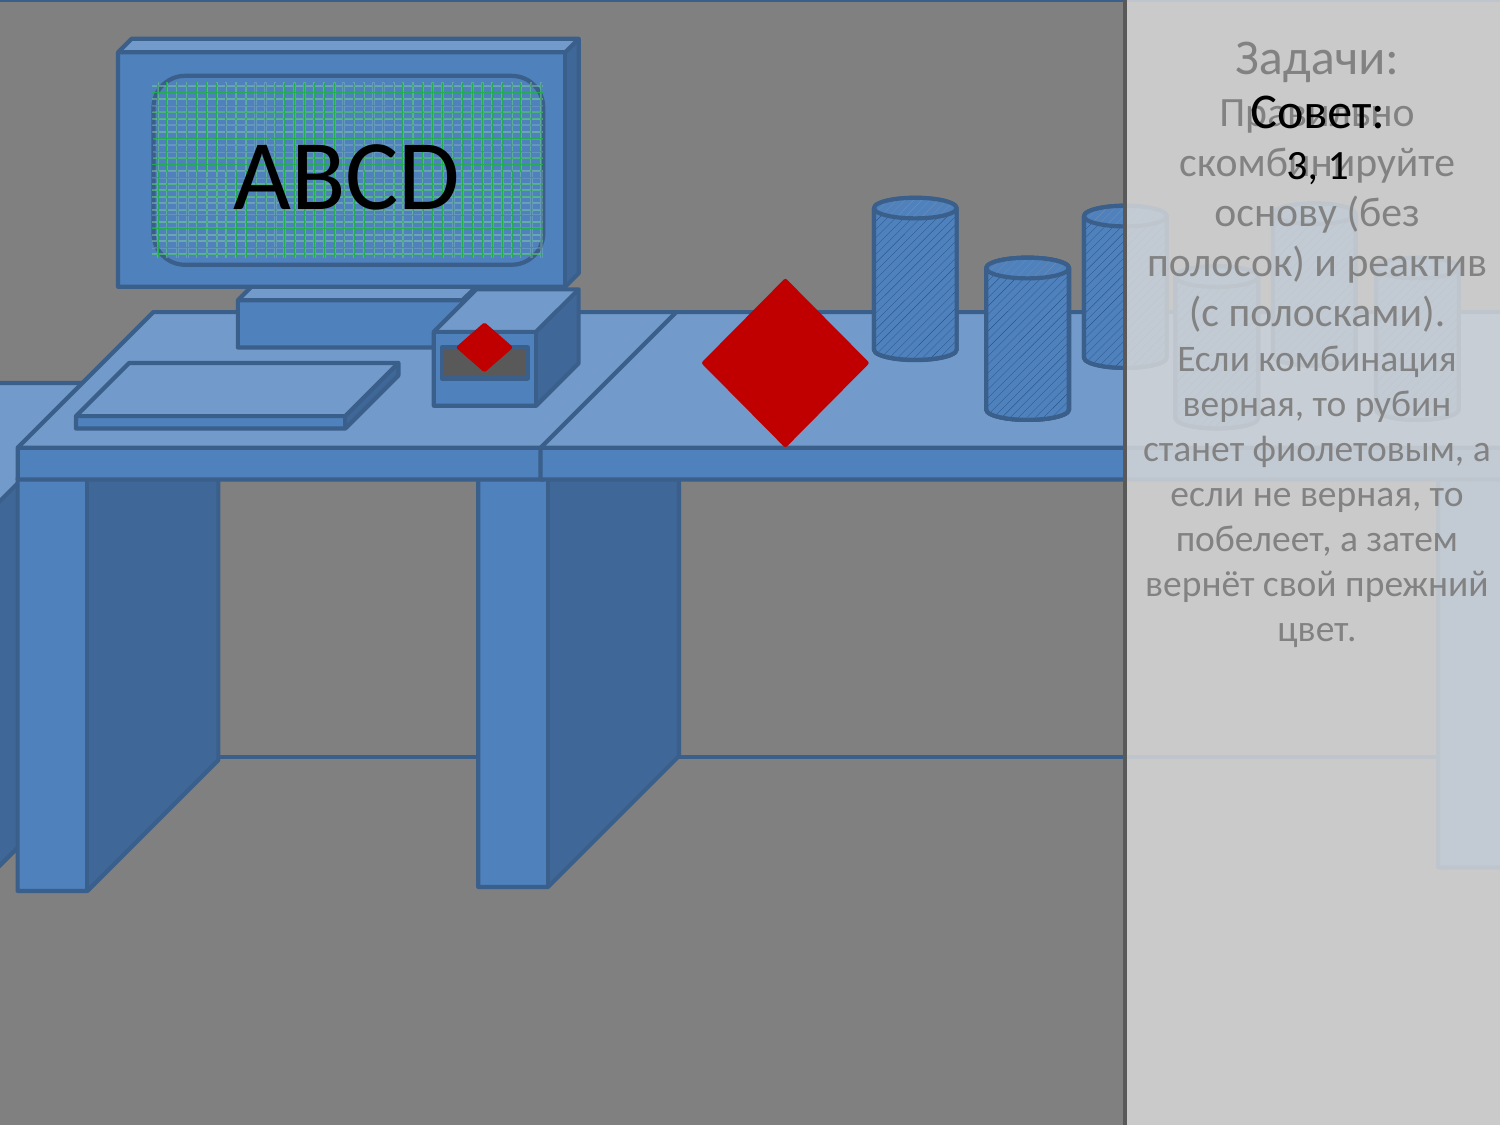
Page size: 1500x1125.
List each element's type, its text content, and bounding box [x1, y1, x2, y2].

text_box [684, 310, 752, 315]
text_box [1081, 203, 1123, 370]
text_box [0, 0, 1123, 310]
text_box [984, 255, 1071, 422]
text_box [702, 278, 869, 448]
text_box [819, 310, 871, 315]
text_box [1072, 310, 1081, 315]
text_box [790, 315, 1123, 445]
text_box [684, 315, 781, 445]
text_box [684, 482, 1123, 759]
text_box [684, 445, 1123, 482]
text_box [959, 310, 984, 315]
text_box [0, 759, 1123, 1125]
text_box Совет: 3, 1 [1123, 0, 1500, 1125]
text_box [871, 195, 959, 362]
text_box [0, 38, 680, 892]
